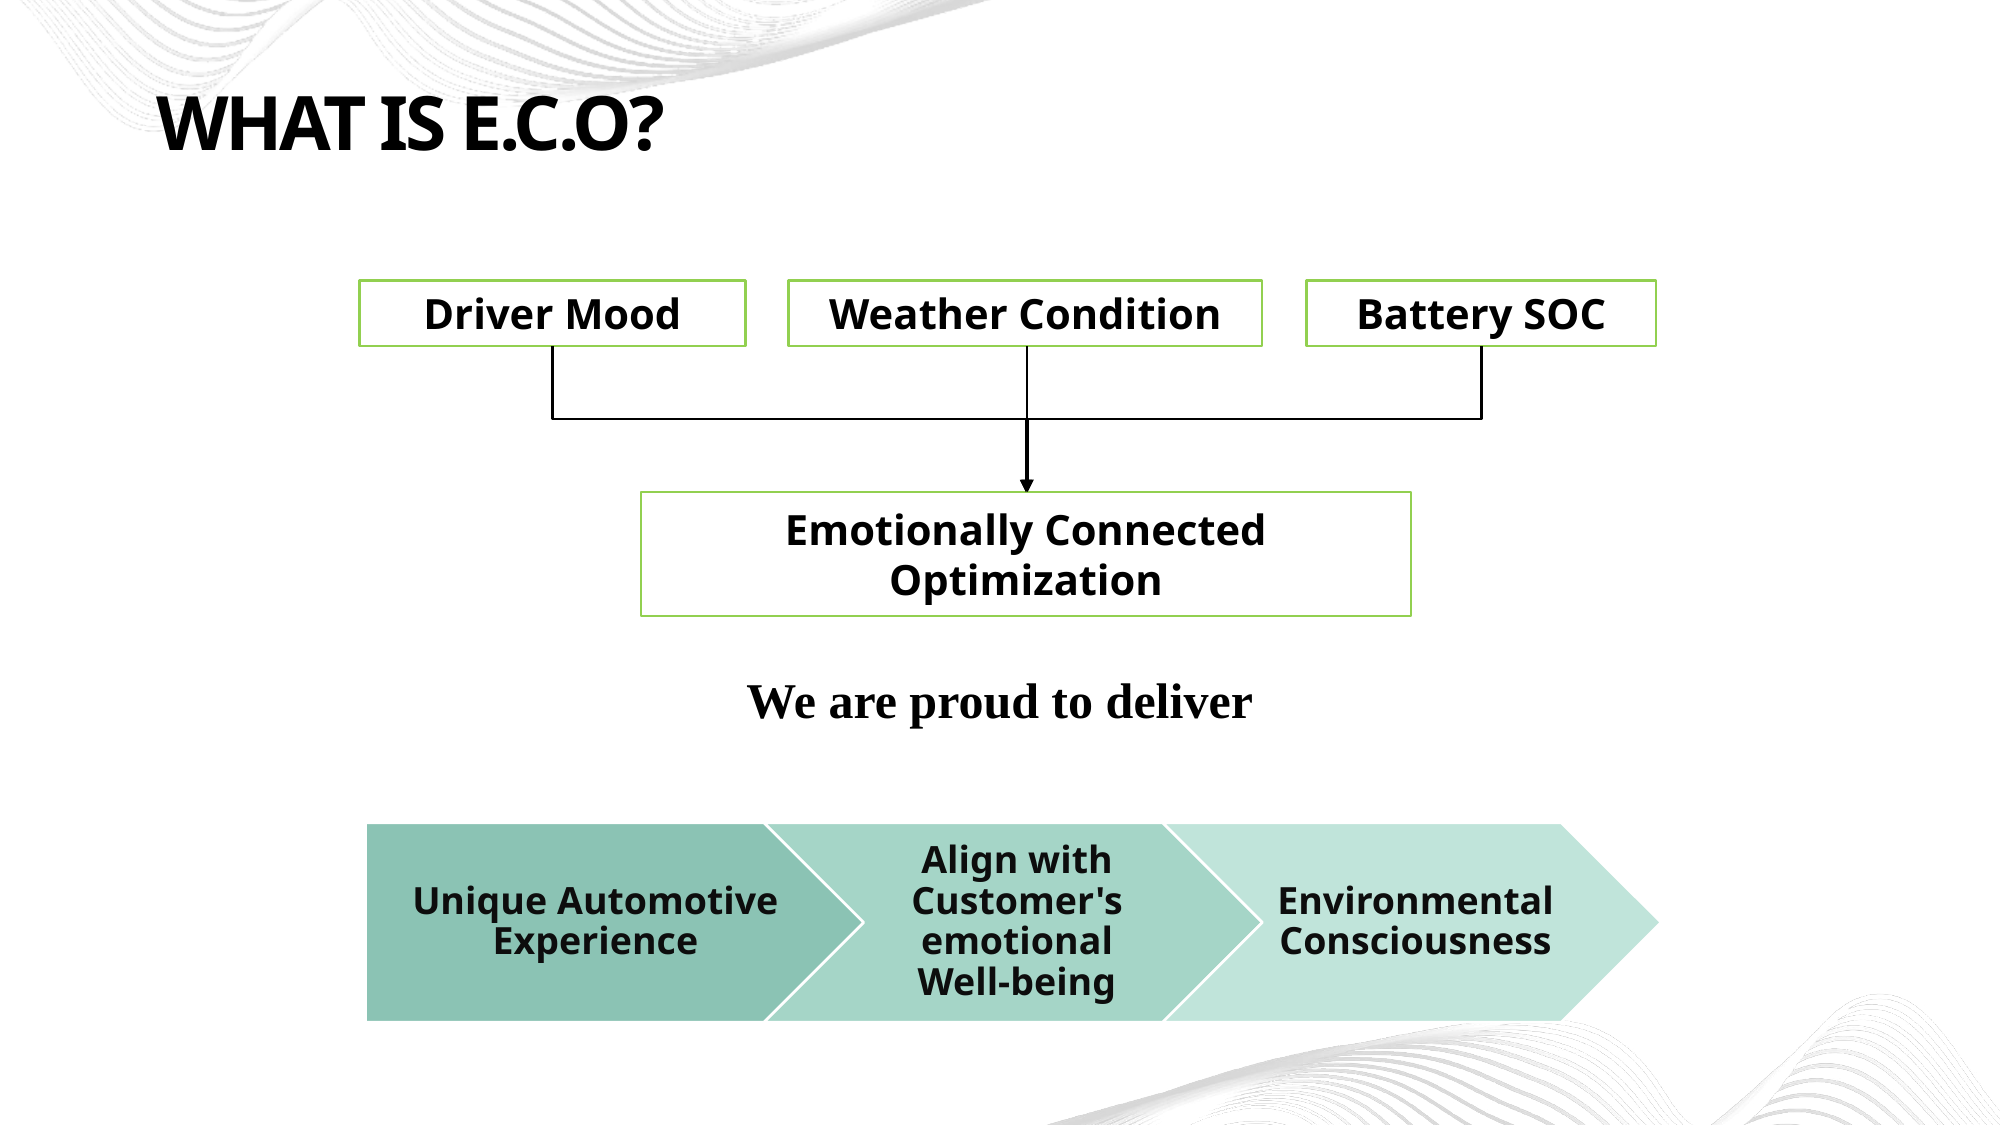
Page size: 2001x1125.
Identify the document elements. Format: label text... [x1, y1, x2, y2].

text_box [364, 693, 1662, 1125]
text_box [359, 280, 1657, 617]
text_box What is e.c.o? [156, 47, 1302, 214]
text_box We are proud to deliver [546, 660, 1454, 693]
